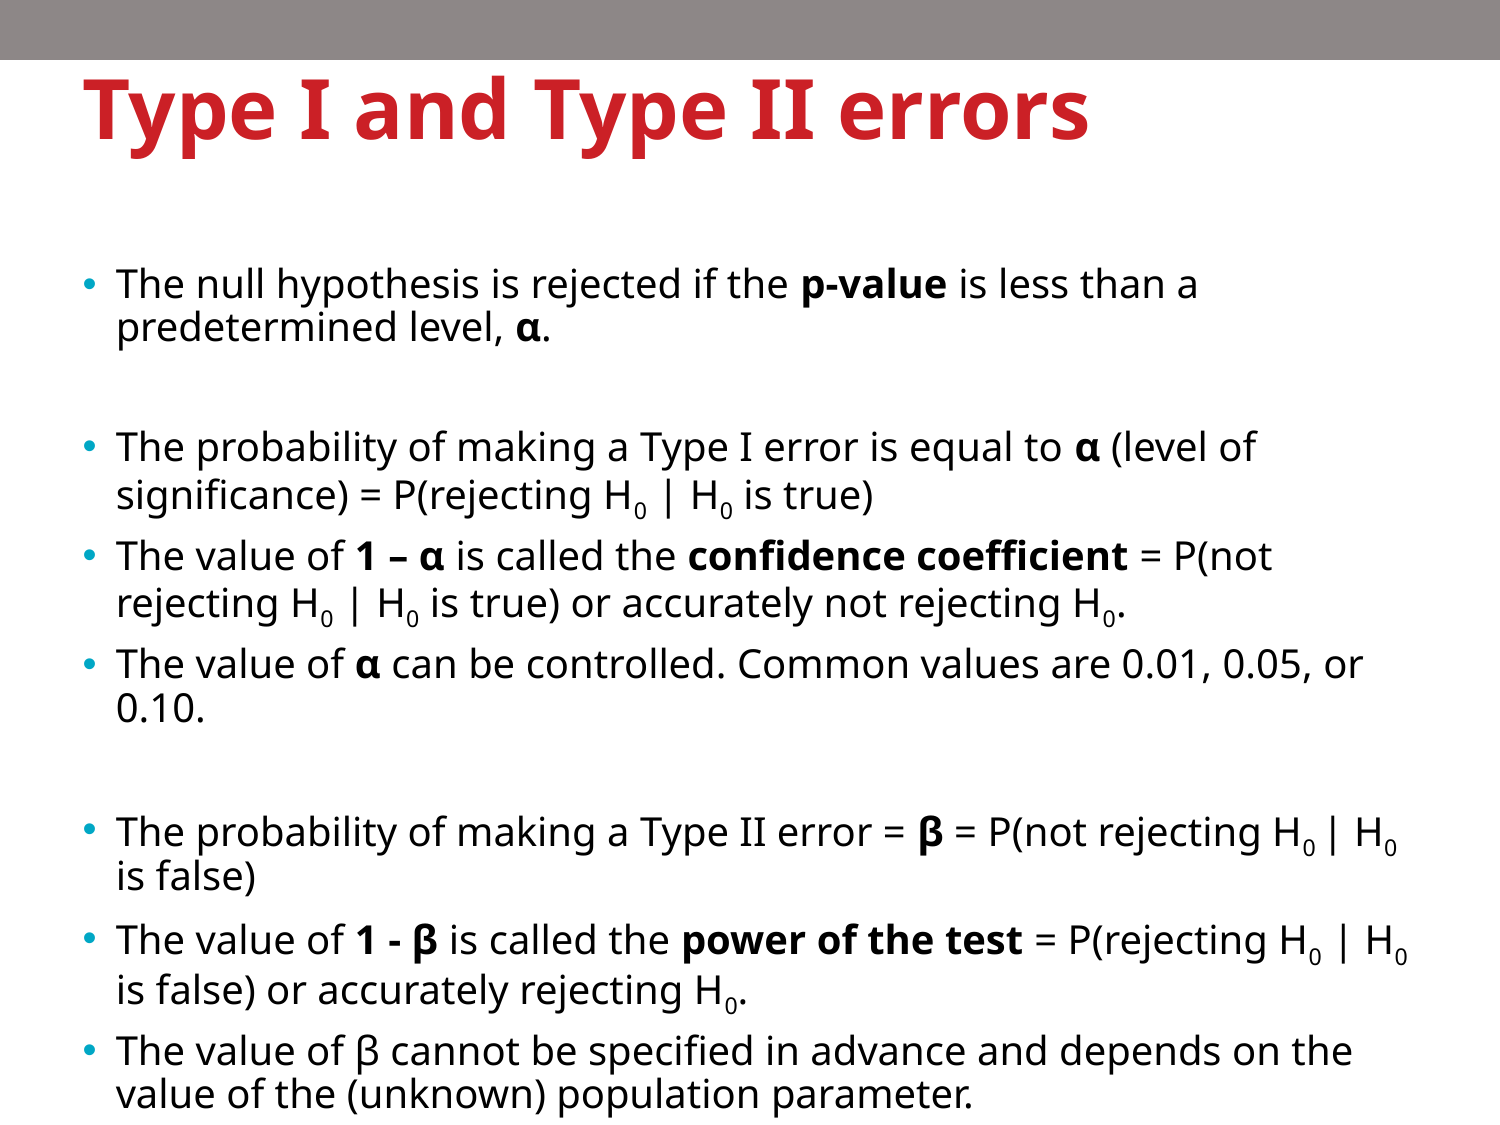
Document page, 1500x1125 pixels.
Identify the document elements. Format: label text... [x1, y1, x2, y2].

list The null hypothesis is rejected if the p-value is less than a predetermined level, α. The probability of making a Type I error is equal to α (level of significance) = P(rejecting H0 | H0 is true) The value of 1 – α is called the confidence coefficient = P(not rejecting H0 | H0 is true) or accurately not rejecting H0. The value of α can be controlled. Common values are 0.01, 0.05, or 0.10. The probability of making a Type II error = β = P(not rejecting H0 | H0 is false) The value of 1 - β is called the power of the test = P(rejecting H0 | H0 is false) or accurately rejecting H0. The value of β cannot be specified in advance and depends on the value of the (unknown) population parameter. [75, 256, 1425, 1125]
title Type I and Type II errors [75, 59, 1425, 166]
